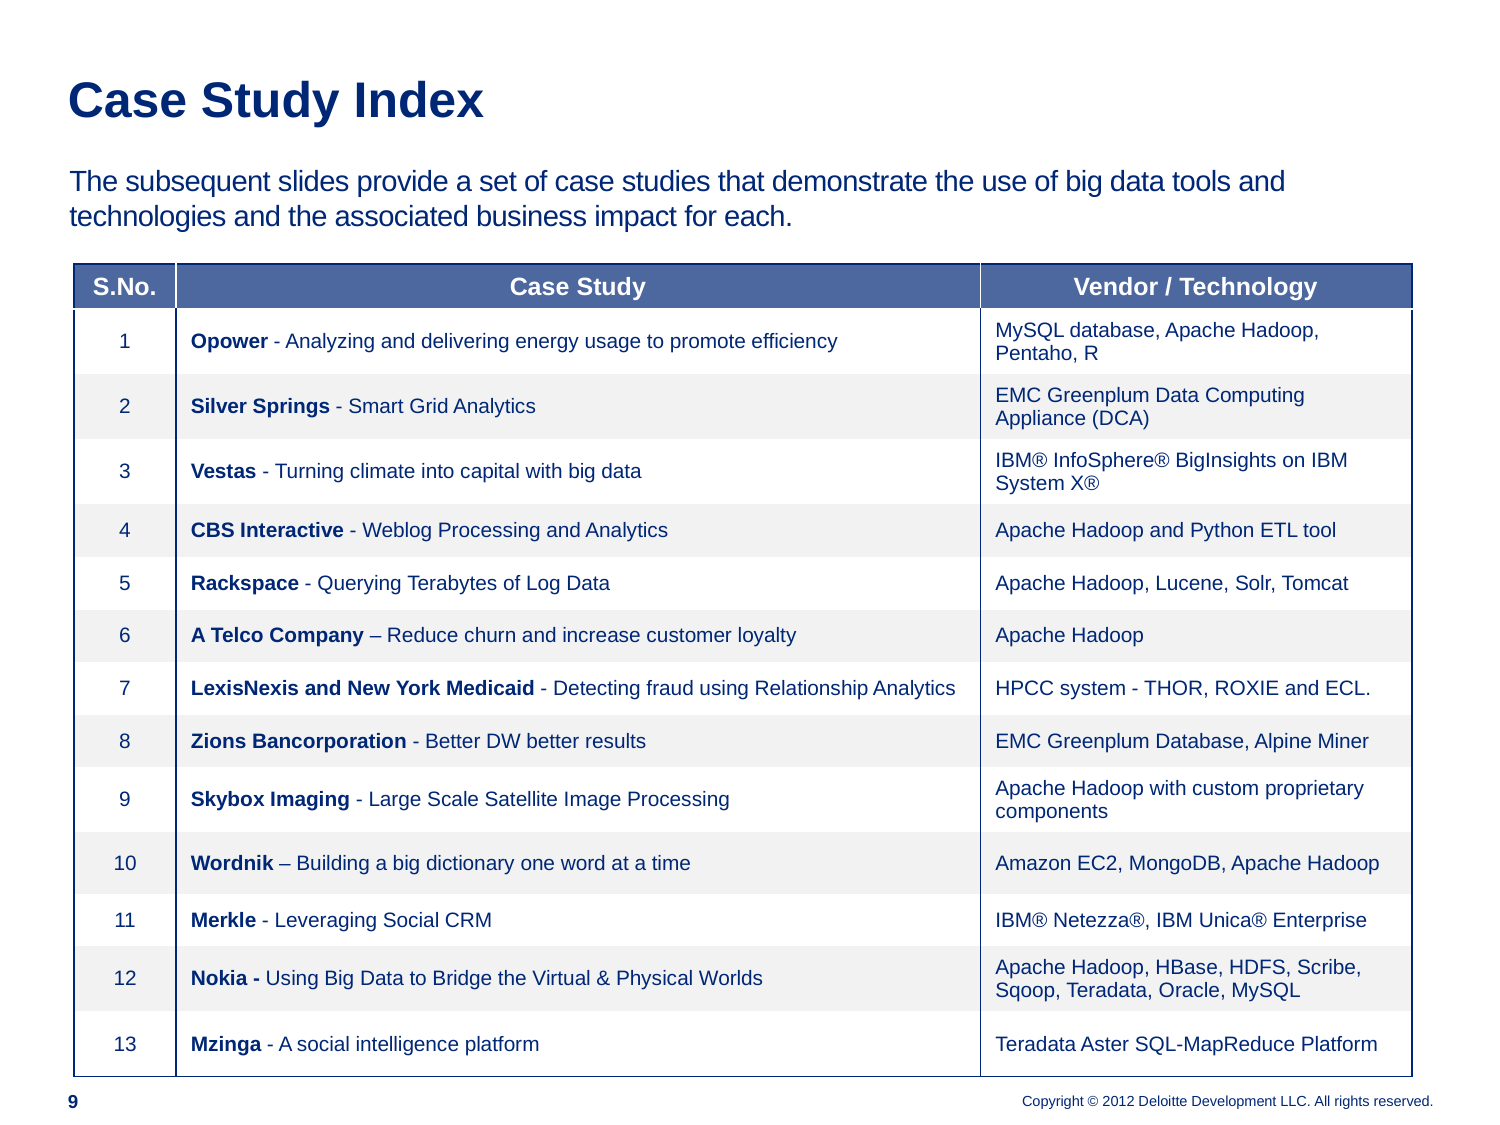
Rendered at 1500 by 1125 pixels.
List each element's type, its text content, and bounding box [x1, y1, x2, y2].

table_header Case Study [177, 265, 980, 308]
table_cell Apache Hadoop and Python ETL tool [981, 504, 1411, 557]
table_cell Mzinga - A social intelligence platform [177, 1011, 980, 1076]
table_cell Zions Bancorporation - Better DW better results [177, 715, 980, 767]
table_cell MySQL database, Apache Hadoop, Pentaho, R [981, 310, 1411, 374]
table_cell A Telco Company – Reduce churn and increase customer loyalty [177, 610, 980, 662]
table_cell 4 [75, 504, 175, 557]
table_cell Silver Springs - Smart Grid Analytics [177, 374, 980, 439]
table_cell Nokia - Using Big Data to Bridge the Virtual & Physical Worlds [177, 946, 980, 1011]
table_cell Amazon EC2, MongoDB, Apache Hadoop [981, 832, 1411, 894]
table_cell 12 [75, 946, 175, 1011]
table_cell 5 [75, 557, 175, 610]
table_cell Opower - Analyzing and delivering energy usage to promote efficiency [177, 310, 980, 374]
table_cell Apache Hadoop, Lucene, Solr, Tomcat [981, 557, 1411, 610]
table_cell 6 [75, 610, 175, 662]
table_cell 1 [75, 310, 175, 374]
table_cell Apache Hadoop with custom proprietary components [981, 767, 1411, 832]
table_cell Vestas - Turning climate into capital with big data [177, 439, 980, 504]
table_cell IBM® InfoSphere® BigInsights on IBM System X® [981, 439, 1411, 504]
text_box The subsequent slides provide a set of case studies that demonstrate the use of big data tools and technologies and the associated business impact for each. [69, 162, 1417, 233]
table_cell Merkle - Leveraging Social CRM [177, 894, 980, 946]
title Case Study Index [67, 73, 1435, 128]
table_cell IBM® Netezza®, IBM Unica® Enterprise [981, 894, 1411, 946]
table_cell 2 [75, 374, 175, 439]
table_cell 3 [75, 439, 175, 504]
table_cell Rackspace - Querying Terabytes of Log Data [177, 557, 980, 610]
table_cell 9 [75, 767, 175, 832]
table_cell Apache Hadoop, HBase, HDFS, Scribe, Sqoop, Teradata, Oracle, MySQL [981, 946, 1411, 1011]
table_cell CBS Interactive - Weblog Processing and Analytics [177, 504, 980, 557]
table_cell HPCC system - THOR, ROXIE and ECL. [981, 662, 1411, 715]
table_header Vendor / Technology [981, 265, 1411, 308]
table_cell EMC Greenplum Data Computing Appliance (DCA) [981, 374, 1411, 439]
table_cell 13 [75, 1011, 175, 1076]
table_cell 7 [75, 662, 175, 715]
table_cell 11 [75, 894, 175, 946]
table_cell Apache Hadoop [981, 610, 1411, 662]
table_cell Wordnik – Building a big dictionary one word at a time [177, 832, 980, 894]
table_cell 10 [75, 832, 175, 894]
table_cell 8 [75, 715, 175, 767]
table_cell Teradata Aster SQL-MapReduce Platform [981, 1011, 1411, 1076]
table_cell LexisNexis and New York Medicaid - Detecting fraud using Relationship Analytics [177, 662, 980, 715]
table_header S.No. [75, 265, 175, 308]
table_cell EMC Greenplum Database, Alpine Miner [981, 715, 1411, 767]
table_cell Skybox Imaging - Large Scale Satellite Image Processing [177, 767, 980, 832]
